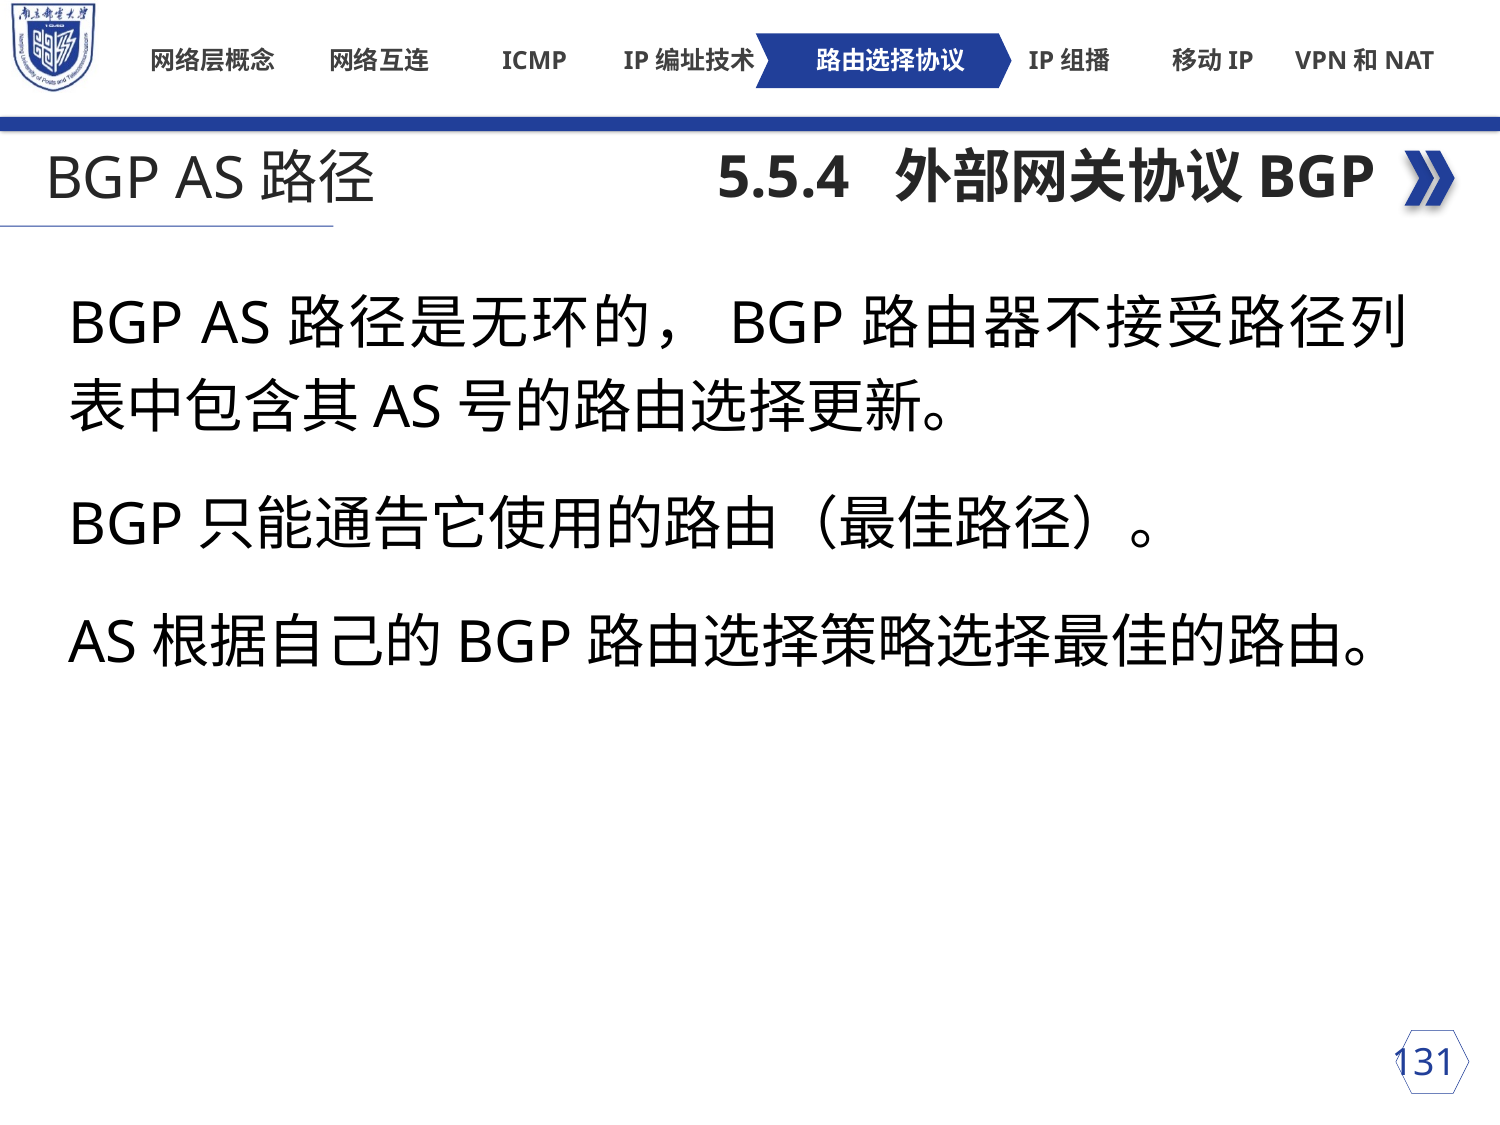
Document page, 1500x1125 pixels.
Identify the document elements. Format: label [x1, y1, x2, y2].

text_box [0, 116, 1500, 217]
text_box [53, 263, 1423, 682]
text_box [1363, 1029, 1494, 1095]
text_box [1404, 150, 1455, 206]
picture [0, 0, 108, 93]
text_box [108, 32, 1474, 90]
